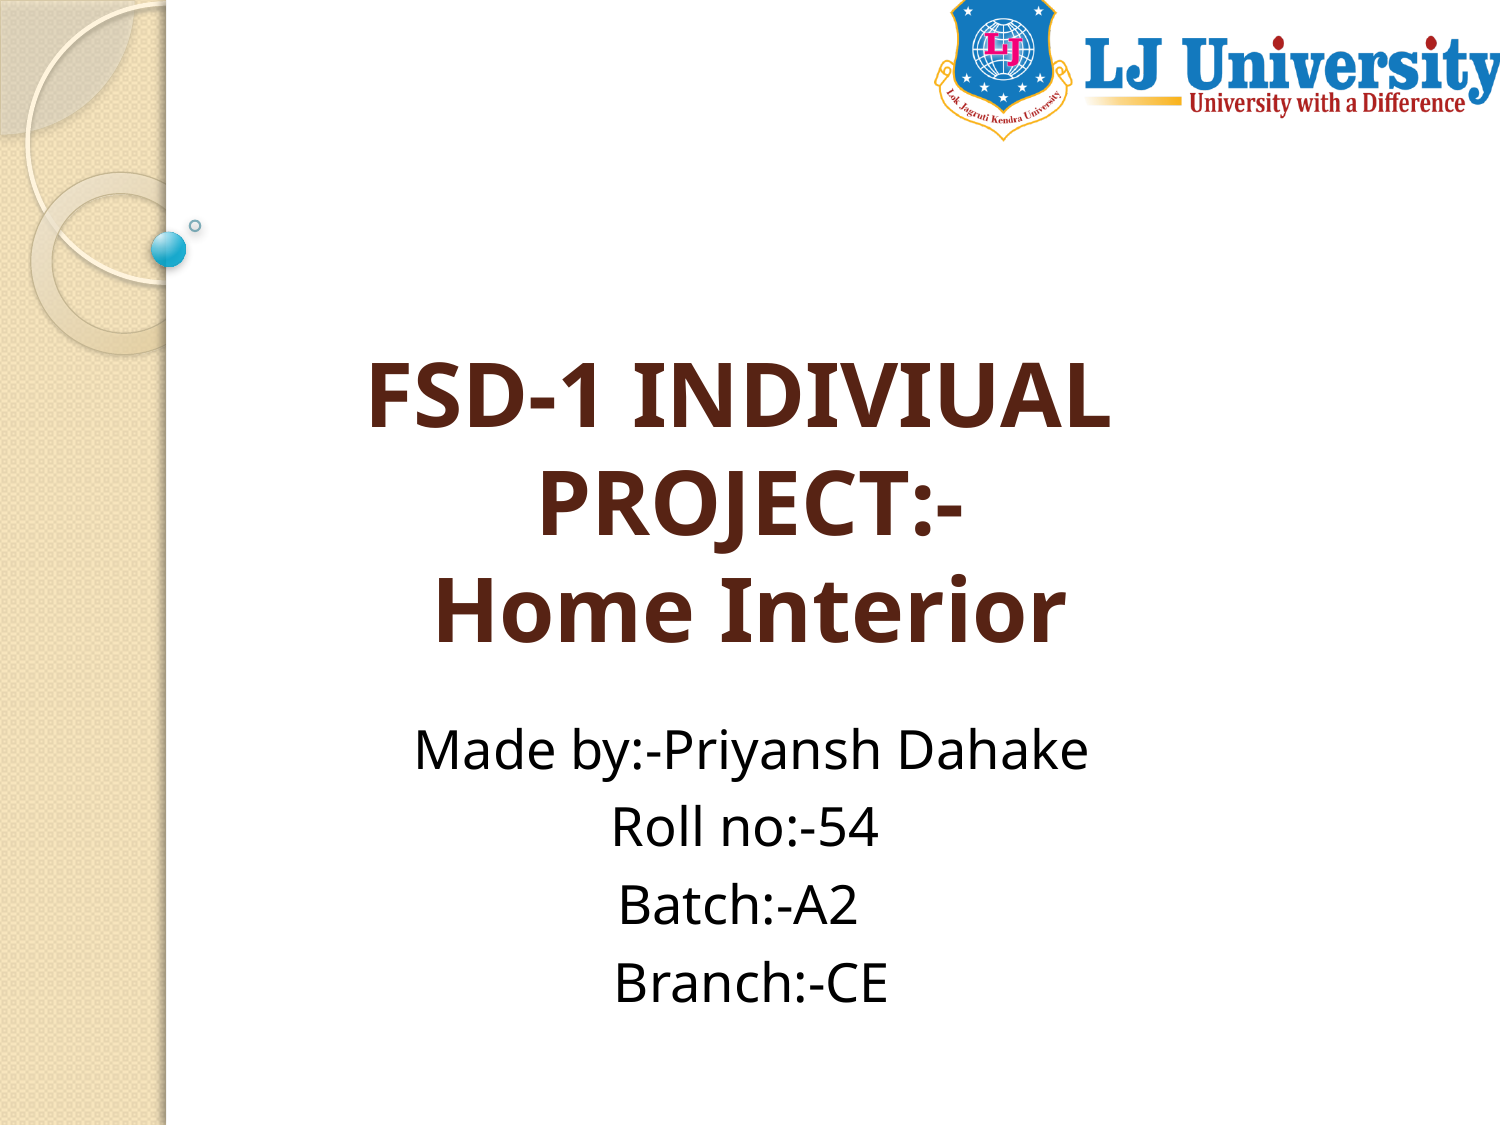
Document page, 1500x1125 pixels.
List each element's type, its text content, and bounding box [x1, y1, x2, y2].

picture [934, 0, 1500, 143]
subtitle Made by:-Priyansh Dahake Roll no:-54 Batch:-A2 Branch:-CE [225, 637, 1275, 1032]
title FSD-1 INDIVIUAL PROJECT:- Home Interior [112, 222, 1388, 668]
